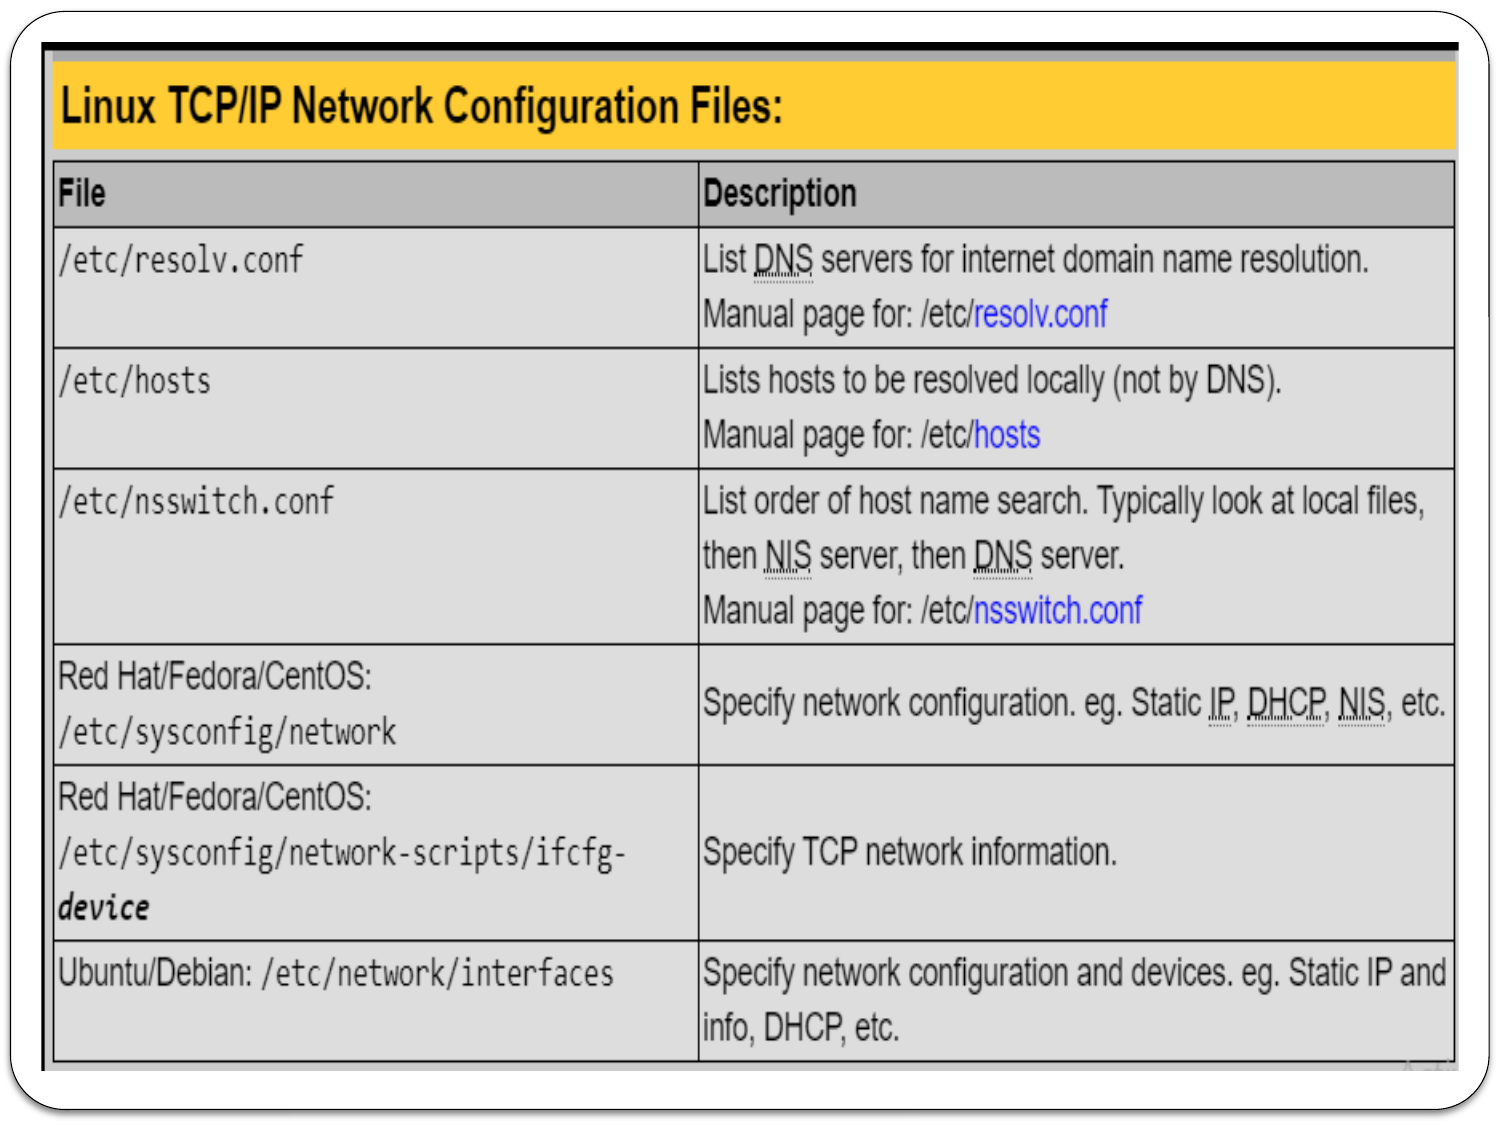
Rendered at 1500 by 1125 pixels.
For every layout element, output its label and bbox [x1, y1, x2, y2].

list [41, 42, 1459, 1071]
